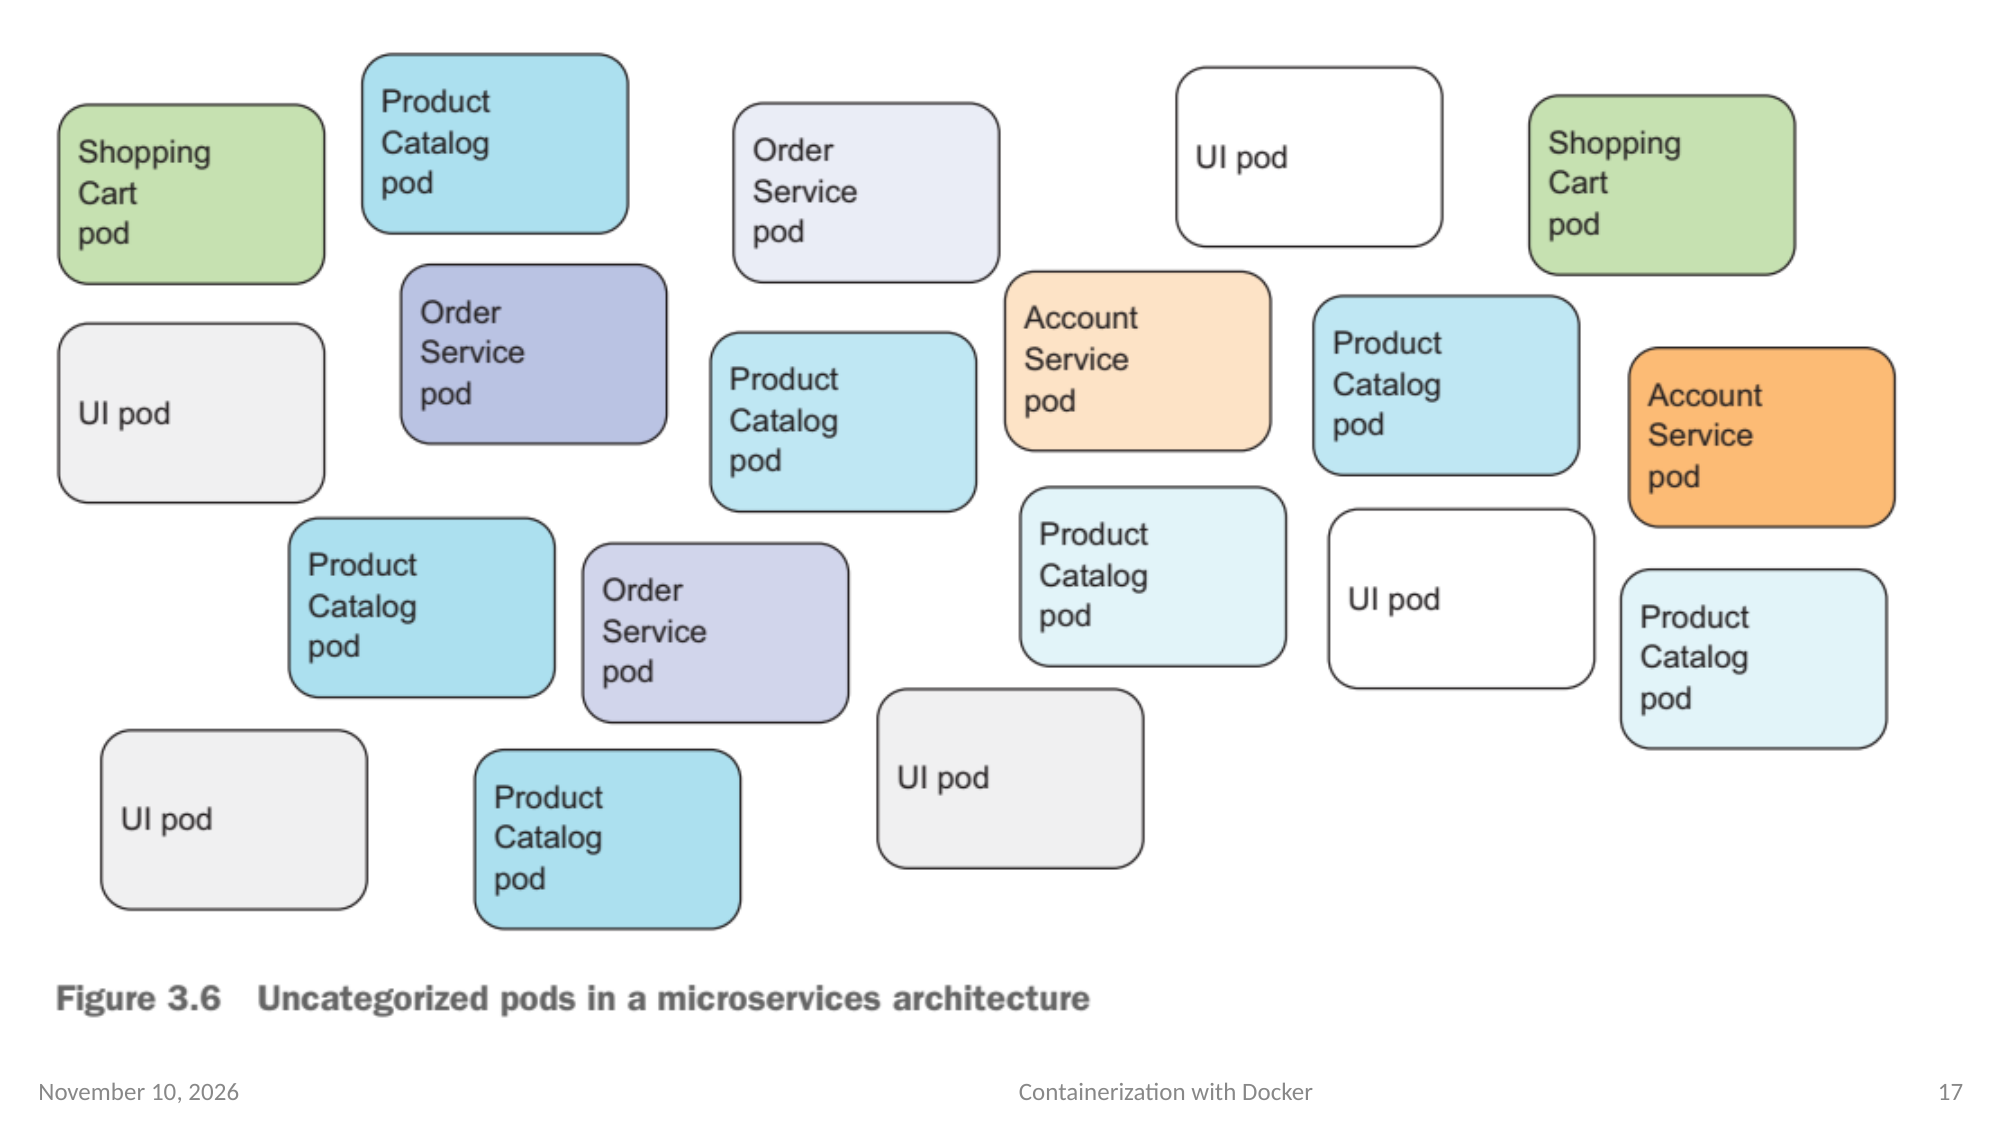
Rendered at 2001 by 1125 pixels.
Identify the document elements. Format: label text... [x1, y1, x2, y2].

slide_number 17 [1859, 1060, 1979, 1121]
picture [22, 35, 1908, 1025]
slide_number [23, 1060, 474, 1121]
footer Containerization with Docker [483, 1060, 1850, 1121]
